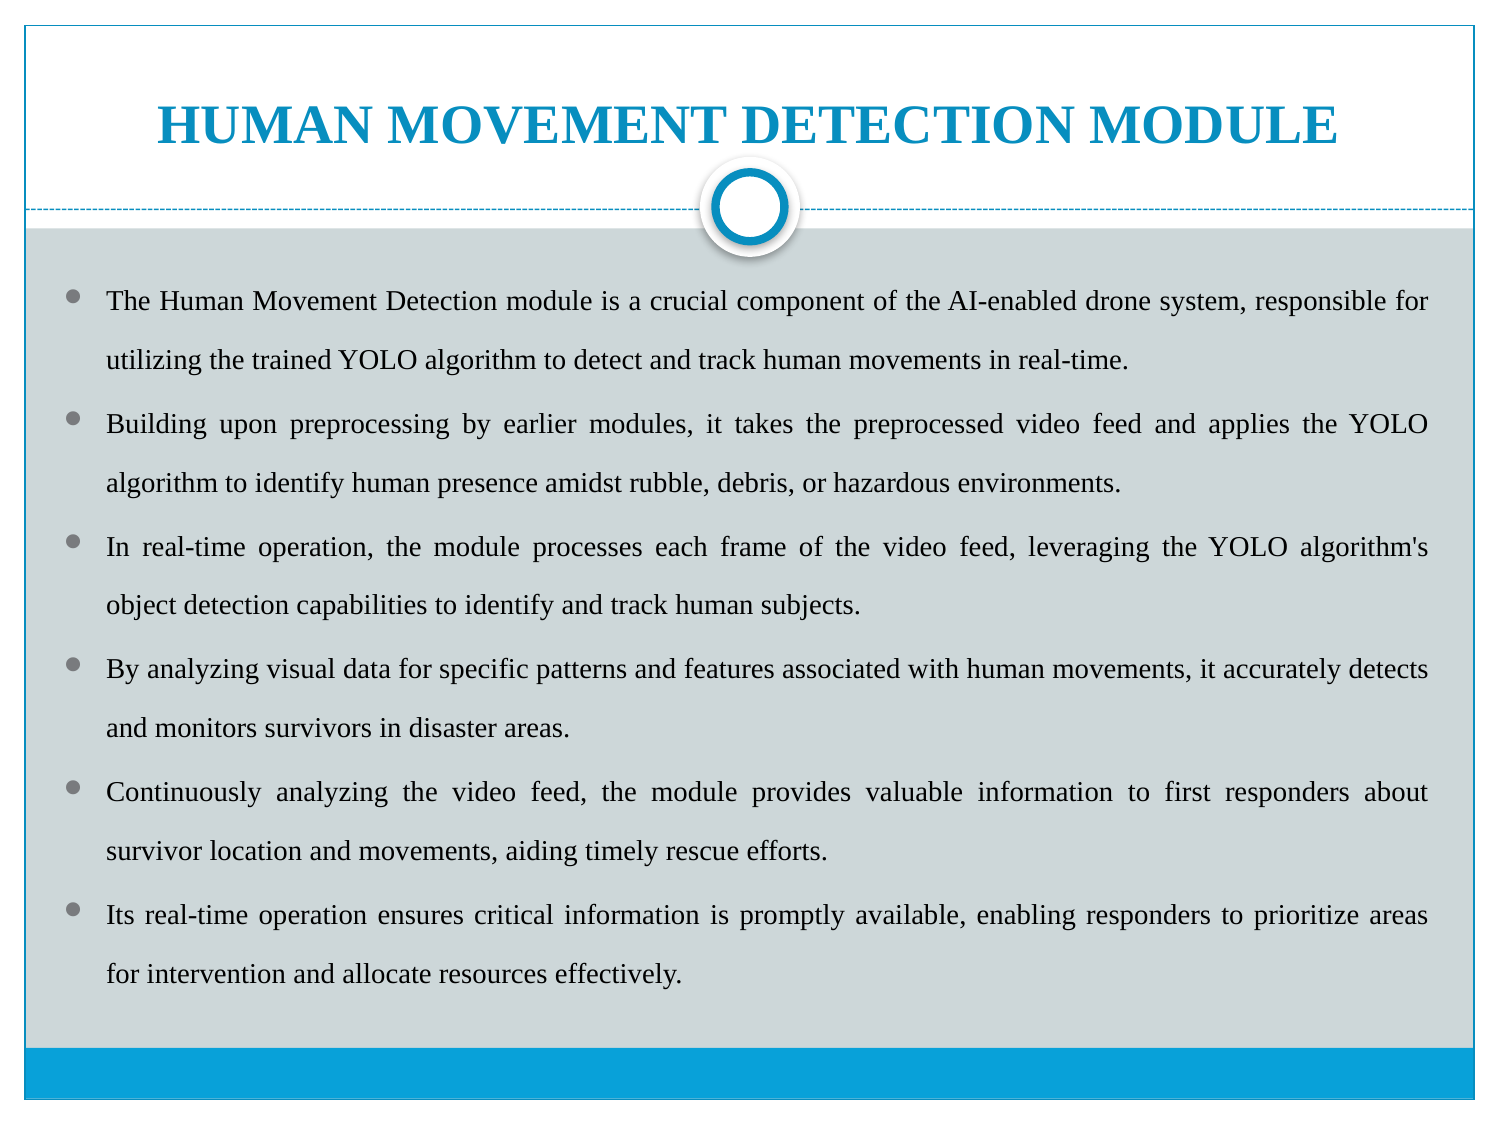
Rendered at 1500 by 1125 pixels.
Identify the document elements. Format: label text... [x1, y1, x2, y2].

list The Human Movement Detection module is a crucial component of the AI-enabled drone system, responsible for utilizing the trained YOLO algorithm to detect and track human movements in real-time. Building upon preprocessing by earlier modules, it takes the preprocessed video feed and applies the YOLO algorithm to identify human presence amidst rubble, debris, or hazardous environments. In real-time operation, the module processes each frame of the video feed, leveraging the YOLO algorithm's object detection capabilities to identify and track human subjects. By analyzing visual data for specific patterns and features associated with human movements, it accurately detects and monitors survivors in disaster areas. Continuously analyzing the video feed, the module provides valuable information to first responders about survivor location and movements, aiding timely rescue efforts. Its real-time operation ensures critical information is promptly available, enabling responders to prioritize areas for intervention and allocate resources effectively. [49, 250, 1445, 1001]
title HUMAN MOVEMENT DETECTION MODULE [49, 37, 1450, 162]
